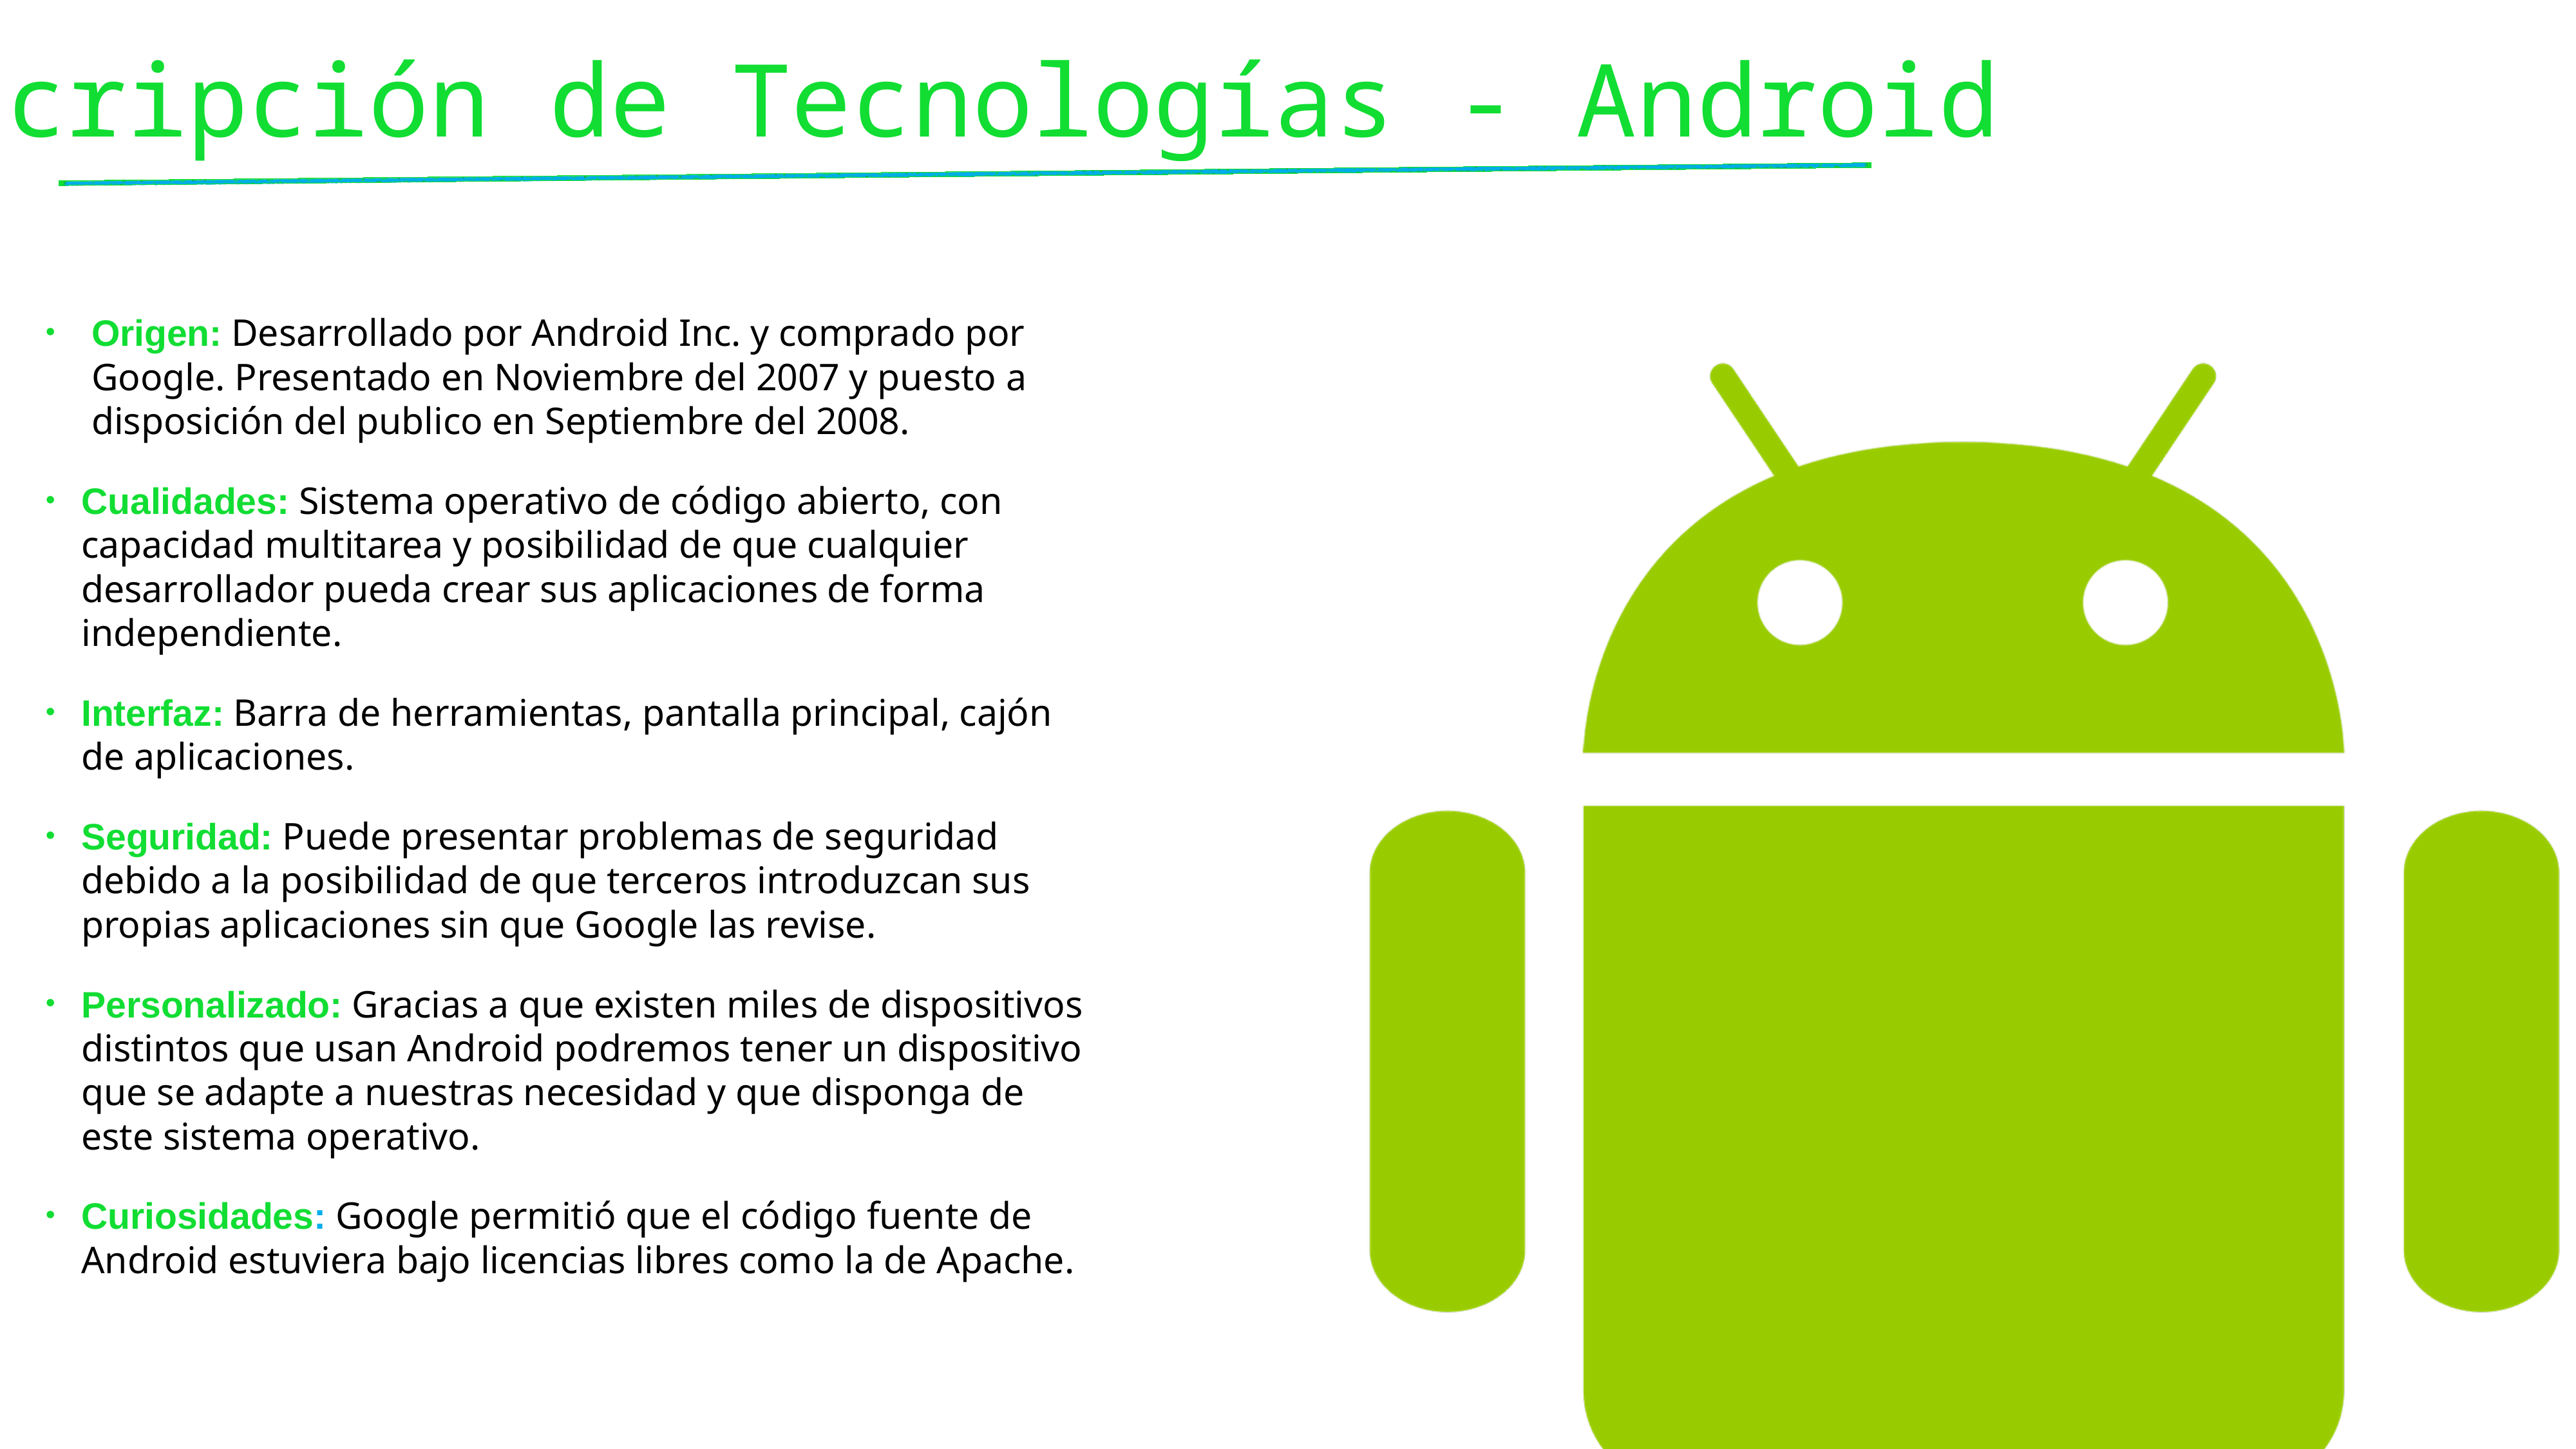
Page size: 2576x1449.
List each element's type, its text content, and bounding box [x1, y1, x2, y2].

subtitle Origen: Desarrollado por Android Inc. y comprado por Google. Presentado en Noviembre del 2007 y puesto a disposición del publico en Septiembre del 2008. Cualidades: Sistema operativo de código abierto, con capacidad multitarea y posibilidad de que cualquier desarrollador pueda crear sus aplicaciones de forma independiente. Interfaz: Barra de herramientas, pantalla principal, cajón de aplicaciones. Seguridad: Puede presentar problemas de seguridad debido a la posibilidad de que terceros introduzcan sus propias aplicaciones sin que Google las revise. Personalizado: Gracias a que existen miles de dispositivos distintos que usan Android podremos tener un dispositivo que se adapte a nuestras necesidad y que disponga de este sistema operativo. Curiosidades: Google permitió que el código fuente de Android estuviera bajo licencias libres como la de Apache. [39, 301, 1098, 1289]
picture [59, 171, 975, 179]
picture [1818, 164, 1824, 167]
text_box Descripción de Tecnologías - Android [0, 30, 2005, 162]
picture [61, 182, 66, 185]
picture [1248, 345, 2576, 1449]
picture [975, 168, 1872, 177]
picture [1864, 163, 1870, 167]
